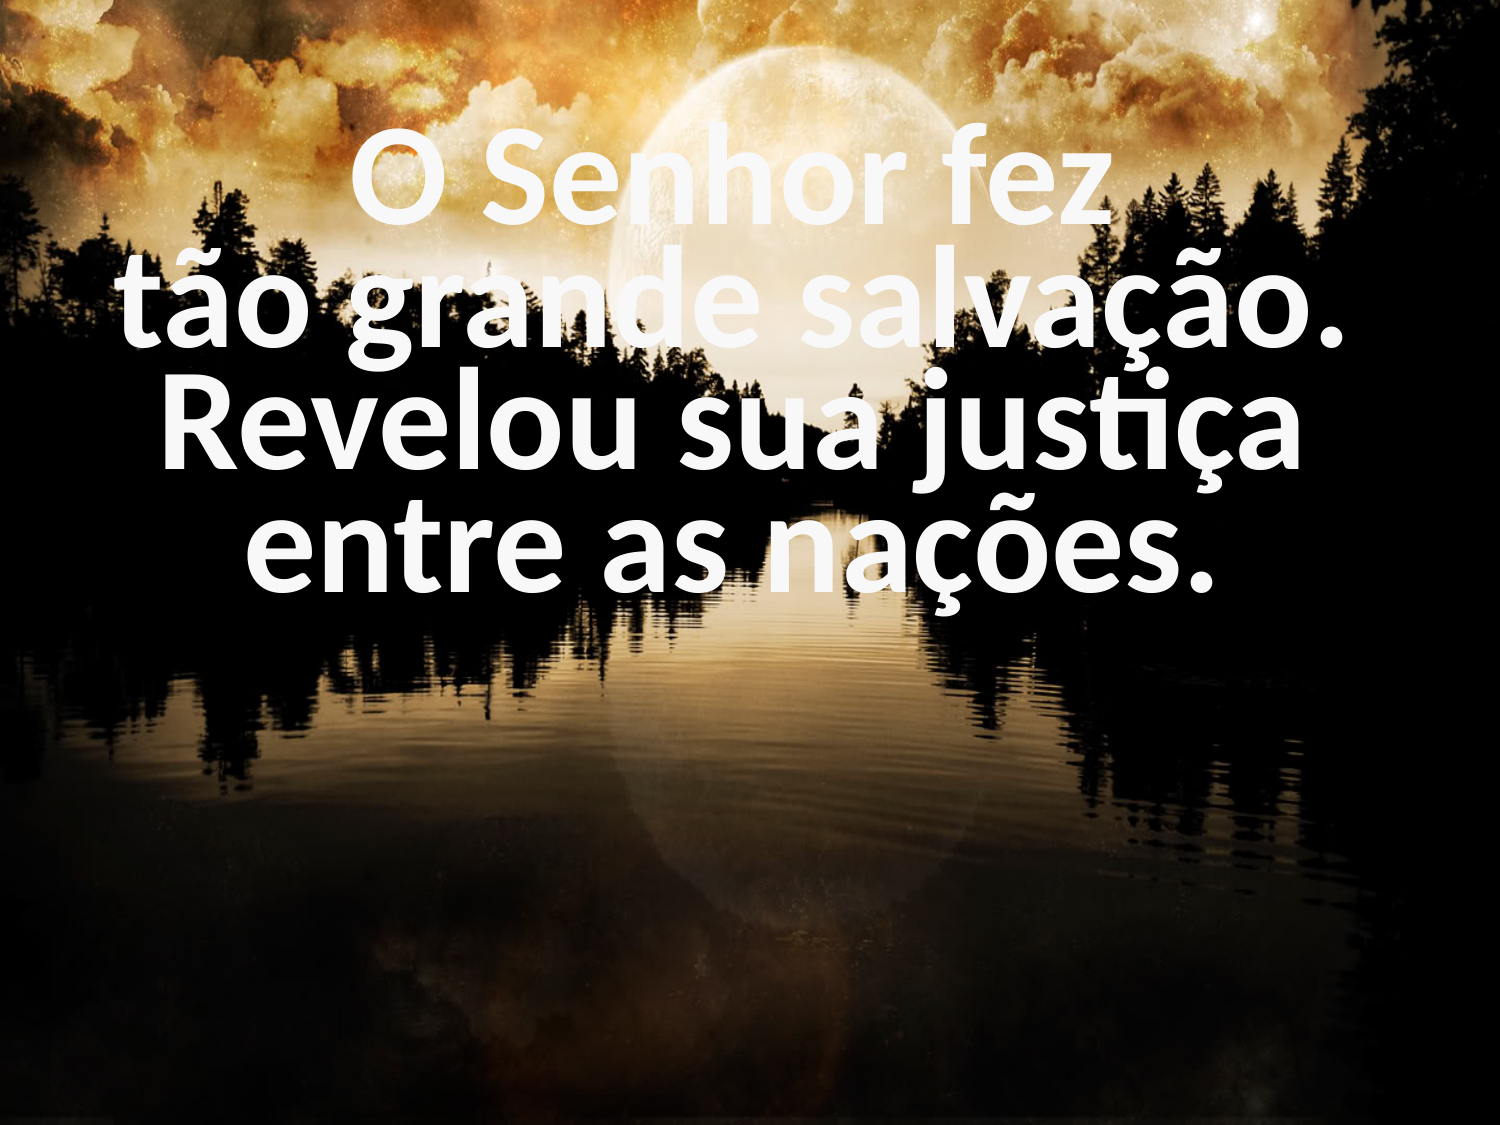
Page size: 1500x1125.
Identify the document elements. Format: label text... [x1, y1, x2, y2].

picture [0, 0, 1500, 1125]
subtitle O Senhor fez tão grande salvação. Revelou sua justiça entre as nações. [53, 119, 1413, 870]
